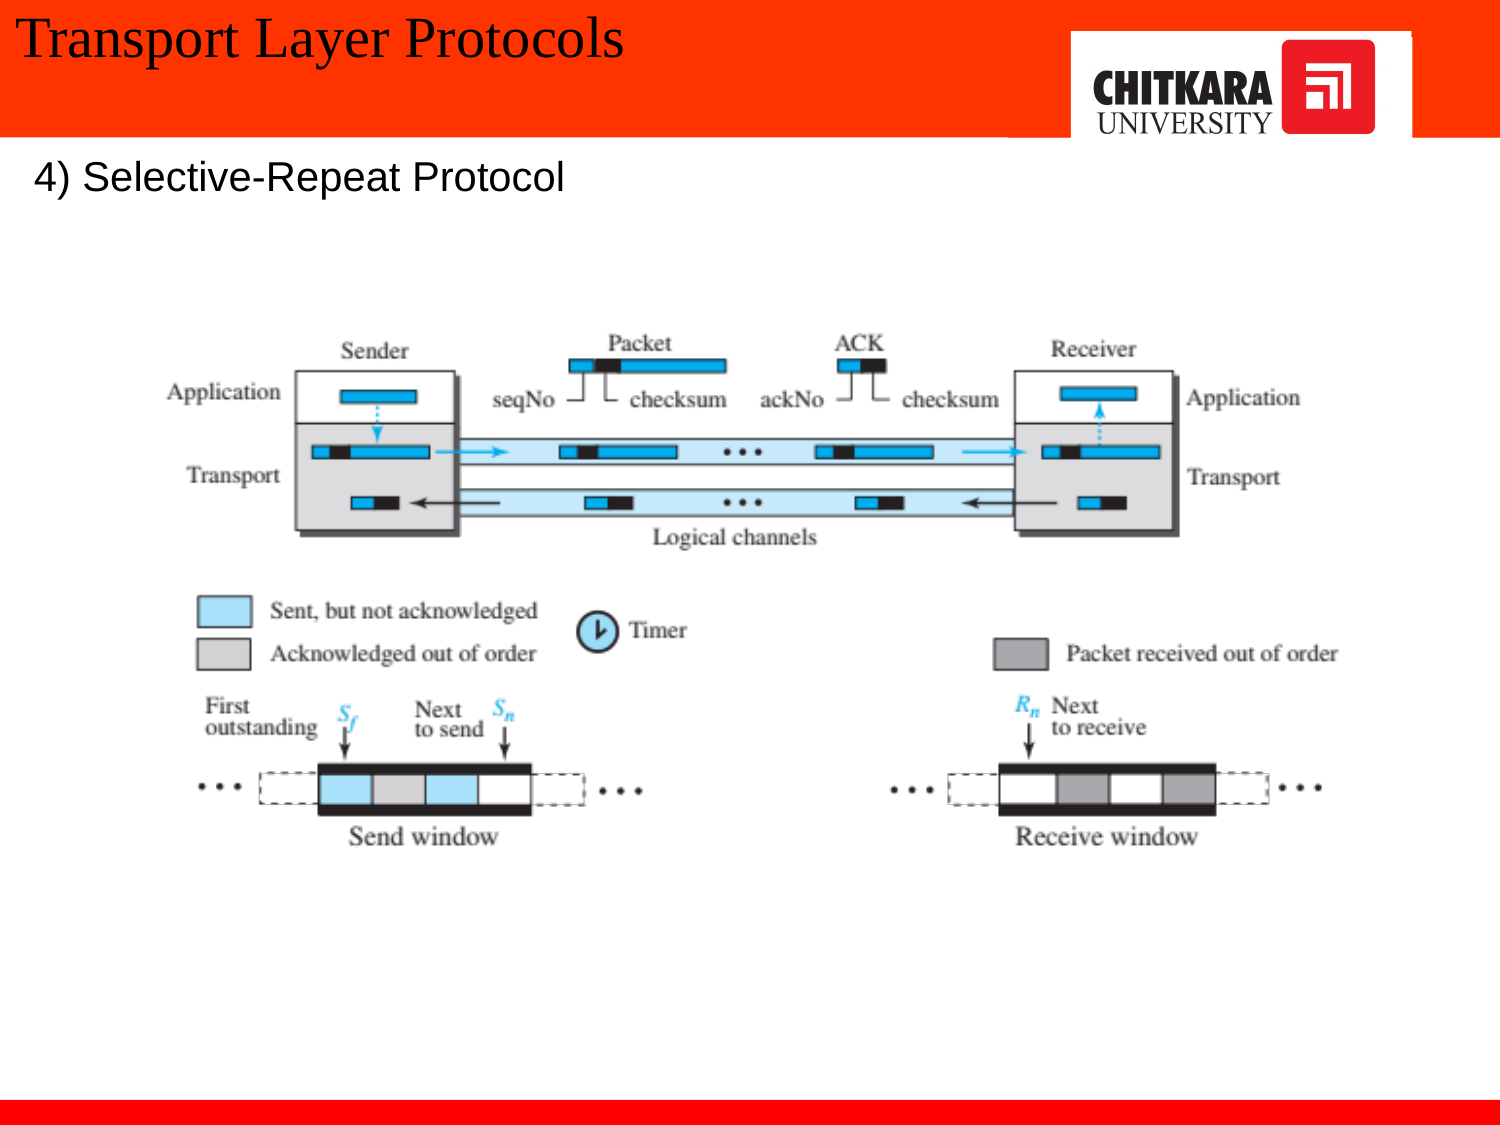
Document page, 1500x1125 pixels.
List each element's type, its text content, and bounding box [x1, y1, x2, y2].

picture [141, 297, 1355, 870]
list 4) Selective-Repeat Protocol [0, 147, 1470, 1082]
picture [1074, 37, 1390, 138]
title Transport Layer Protocols [0, 0, 900, 147]
